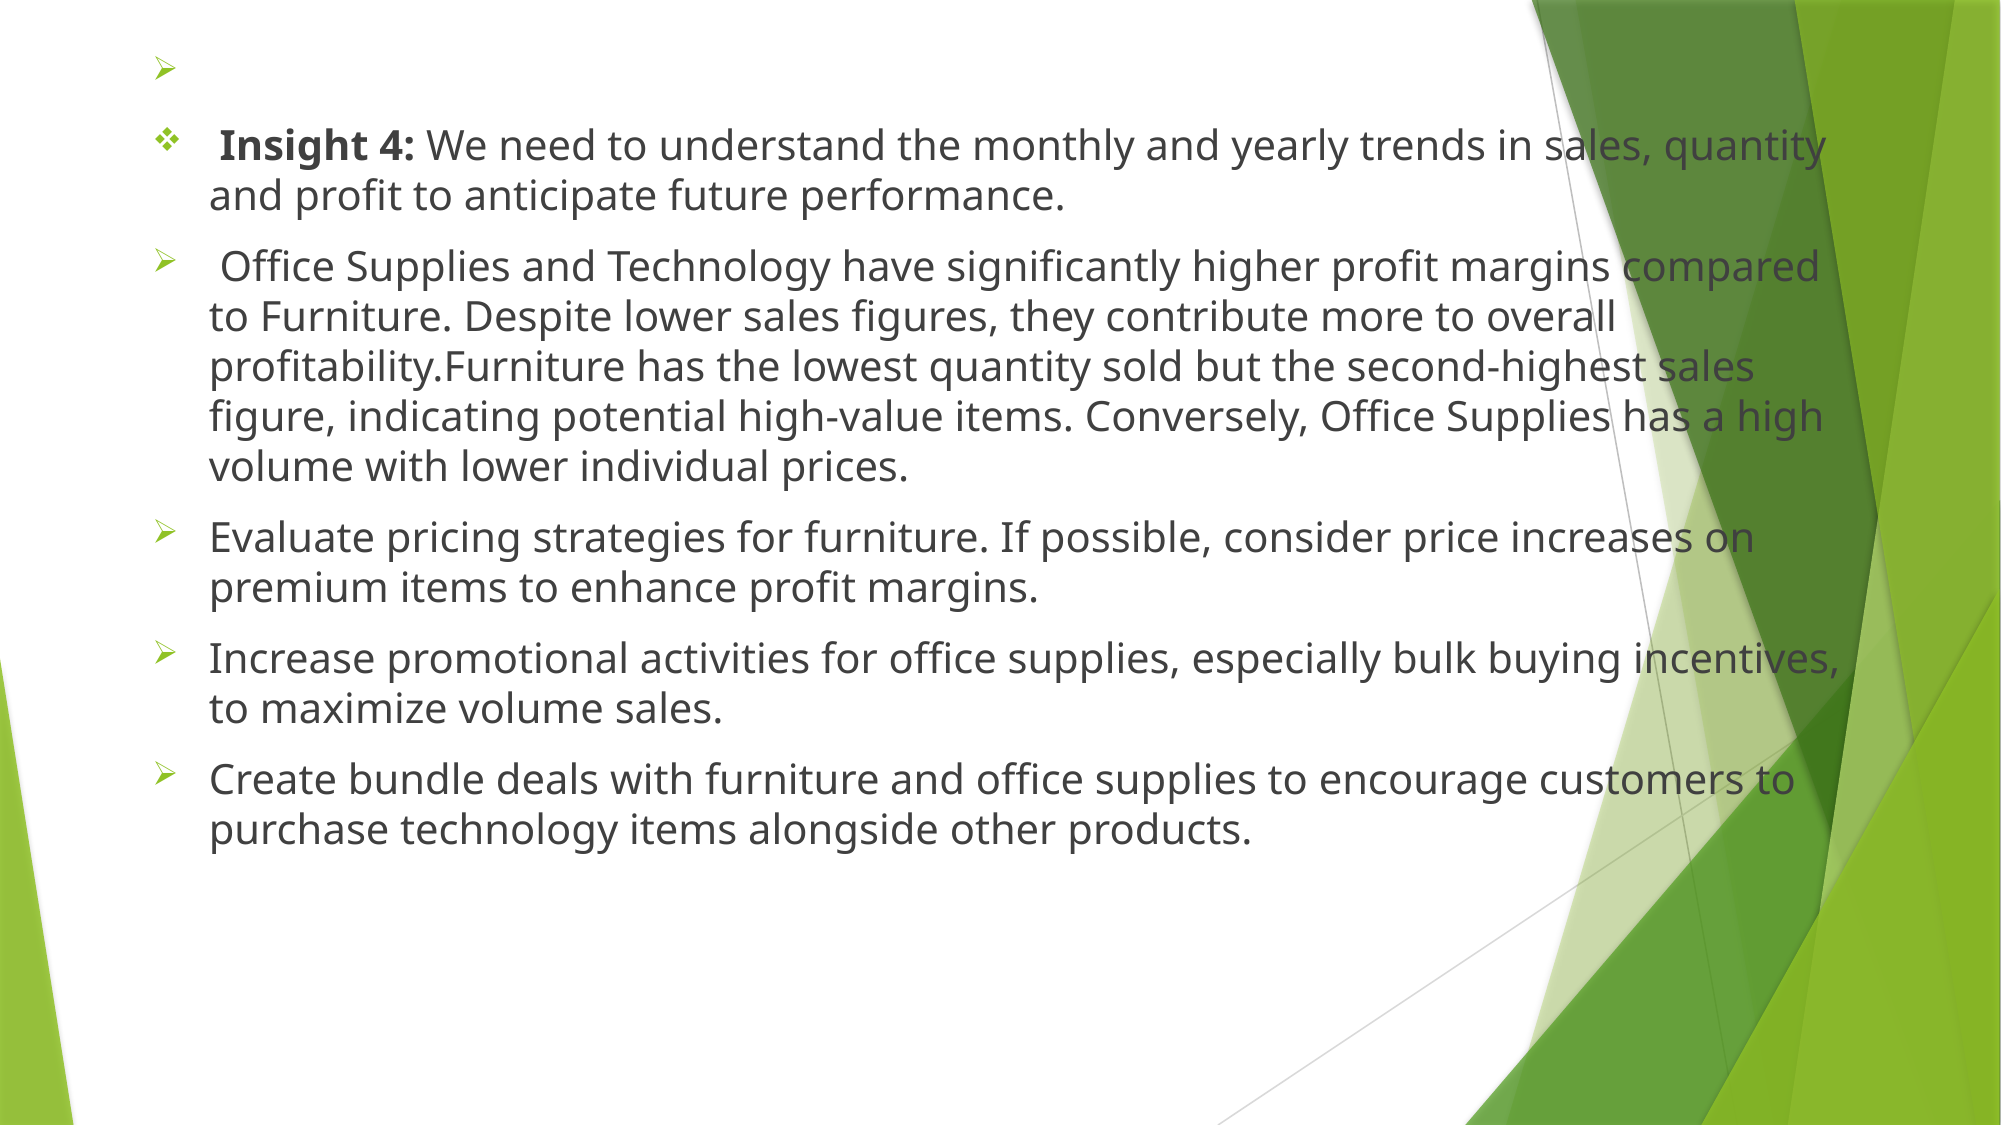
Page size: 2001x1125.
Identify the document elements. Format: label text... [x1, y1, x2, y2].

list Insight 4: We need to understand the monthly and yearly trends in sales, quantity and profit to anticipate future performance. Office Supplies and Technology have significantly higher profit margins compared to Furniture. Despite lower sales figures, they contribute more to overall profitability.Furniture has the lowest quantity sold but the second-highest sales figure, indicating potential high-value items. Conversely, Office Supplies has a high volume with lower individual prices. Evaluate pricing strategies for furniture. If possible, consider price increases on premium items to enhance profit margins. Increase promotional activities for office supplies, especially bulk buying incentives, to maximize volume sales. Create bundle deals with furniture and office supplies to encourage customers to purchase technology items alongside other products. [137, 40, 1863, 867]
